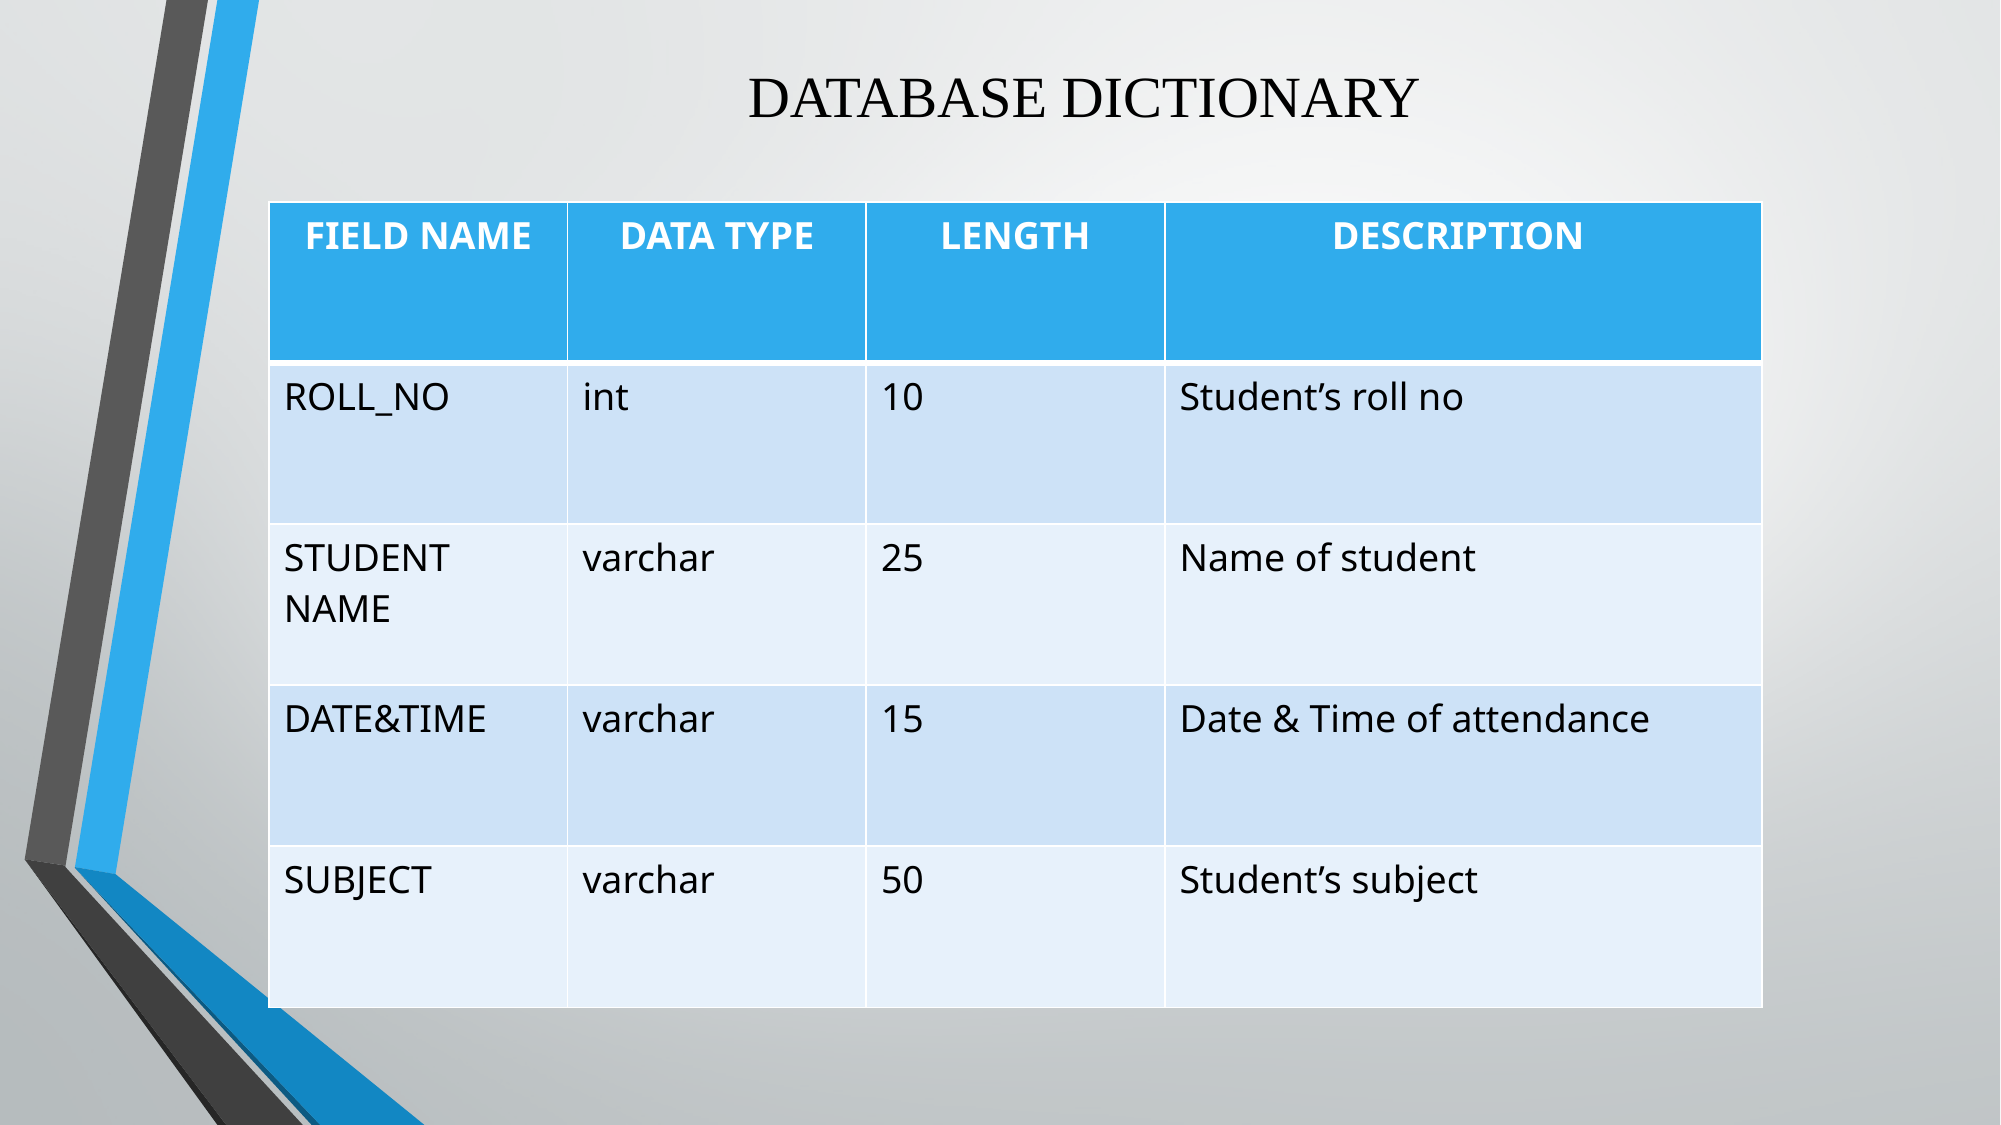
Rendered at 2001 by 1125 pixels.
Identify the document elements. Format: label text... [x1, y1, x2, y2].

table_cell DATE&TIME [270, 686, 567, 845]
table_header DESCRIPTION [1166, 203, 1761, 360]
table_cell Name of student [1166, 525, 1761, 684]
table_header DATA TYPE [568, 203, 865, 360]
table_cell varchar [568, 686, 865, 845]
table_header LENGTH [867, 203, 1164, 360]
text_box DATABASE DICTIONARY [733, 52, 1436, 137]
table_cell 10 [867, 366, 1164, 523]
table_cell Student’s subject [1166, 847, 1761, 1007]
table_cell STUDENT NAME [270, 525, 567, 684]
table_cell 50 [867, 847, 1164, 1007]
table_cell SUBJECT [270, 847, 567, 1007]
table_header FIELD NAME [270, 203, 567, 360]
table_cell 25 [867, 525, 1164, 684]
table_cell varchar [568, 525, 865, 684]
table_cell ROLL_NO [270, 366, 567, 523]
table_cell int [568, 366, 865, 523]
table_cell varchar [568, 847, 865, 1007]
table_cell Date & Time of attendance [1166, 686, 1761, 845]
table_cell 15 [867, 686, 1164, 845]
table_cell Student’s roll no [1166, 366, 1761, 523]
